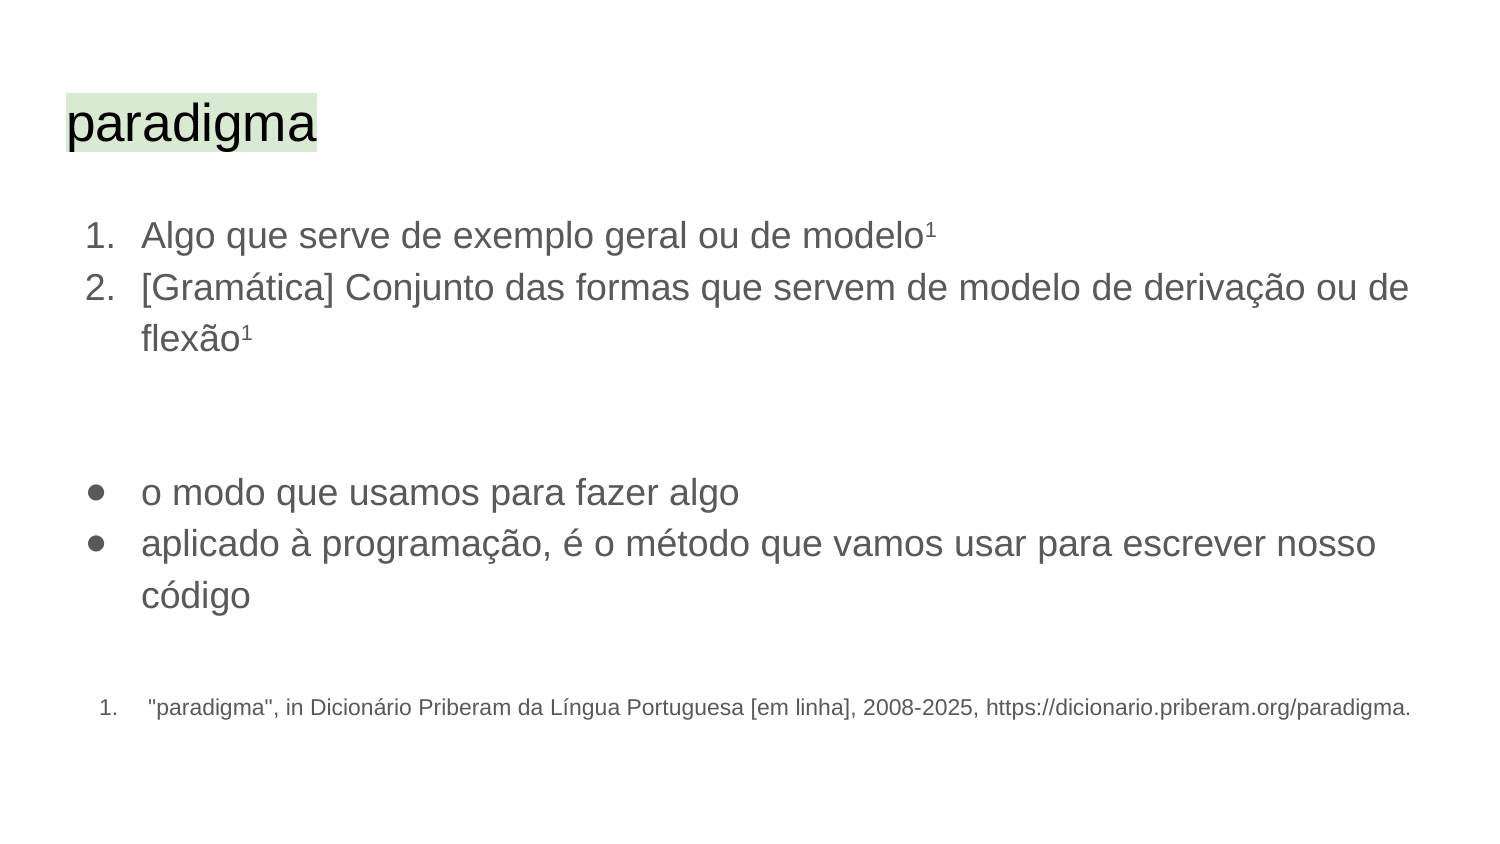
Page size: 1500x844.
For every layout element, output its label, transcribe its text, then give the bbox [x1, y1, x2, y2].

title paradigma [51, 72, 1449, 167]
text_box "paradigma", in Dicionário Priberam da Língua Portuguesa [em linha], 2008-2025, https://dicionario.priberam.org/paradigma. [58, 673, 1456, 736]
list Algo que serve de exemplo geral ou de modelo1 [Gramática] Conjunto das formas que servem de modelo de derivação ou de flexão1 o modo que usamos para fazer algo aplicado à programação, é o método que vamos usar para escrever nosso código [51, 189, 1449, 750]
